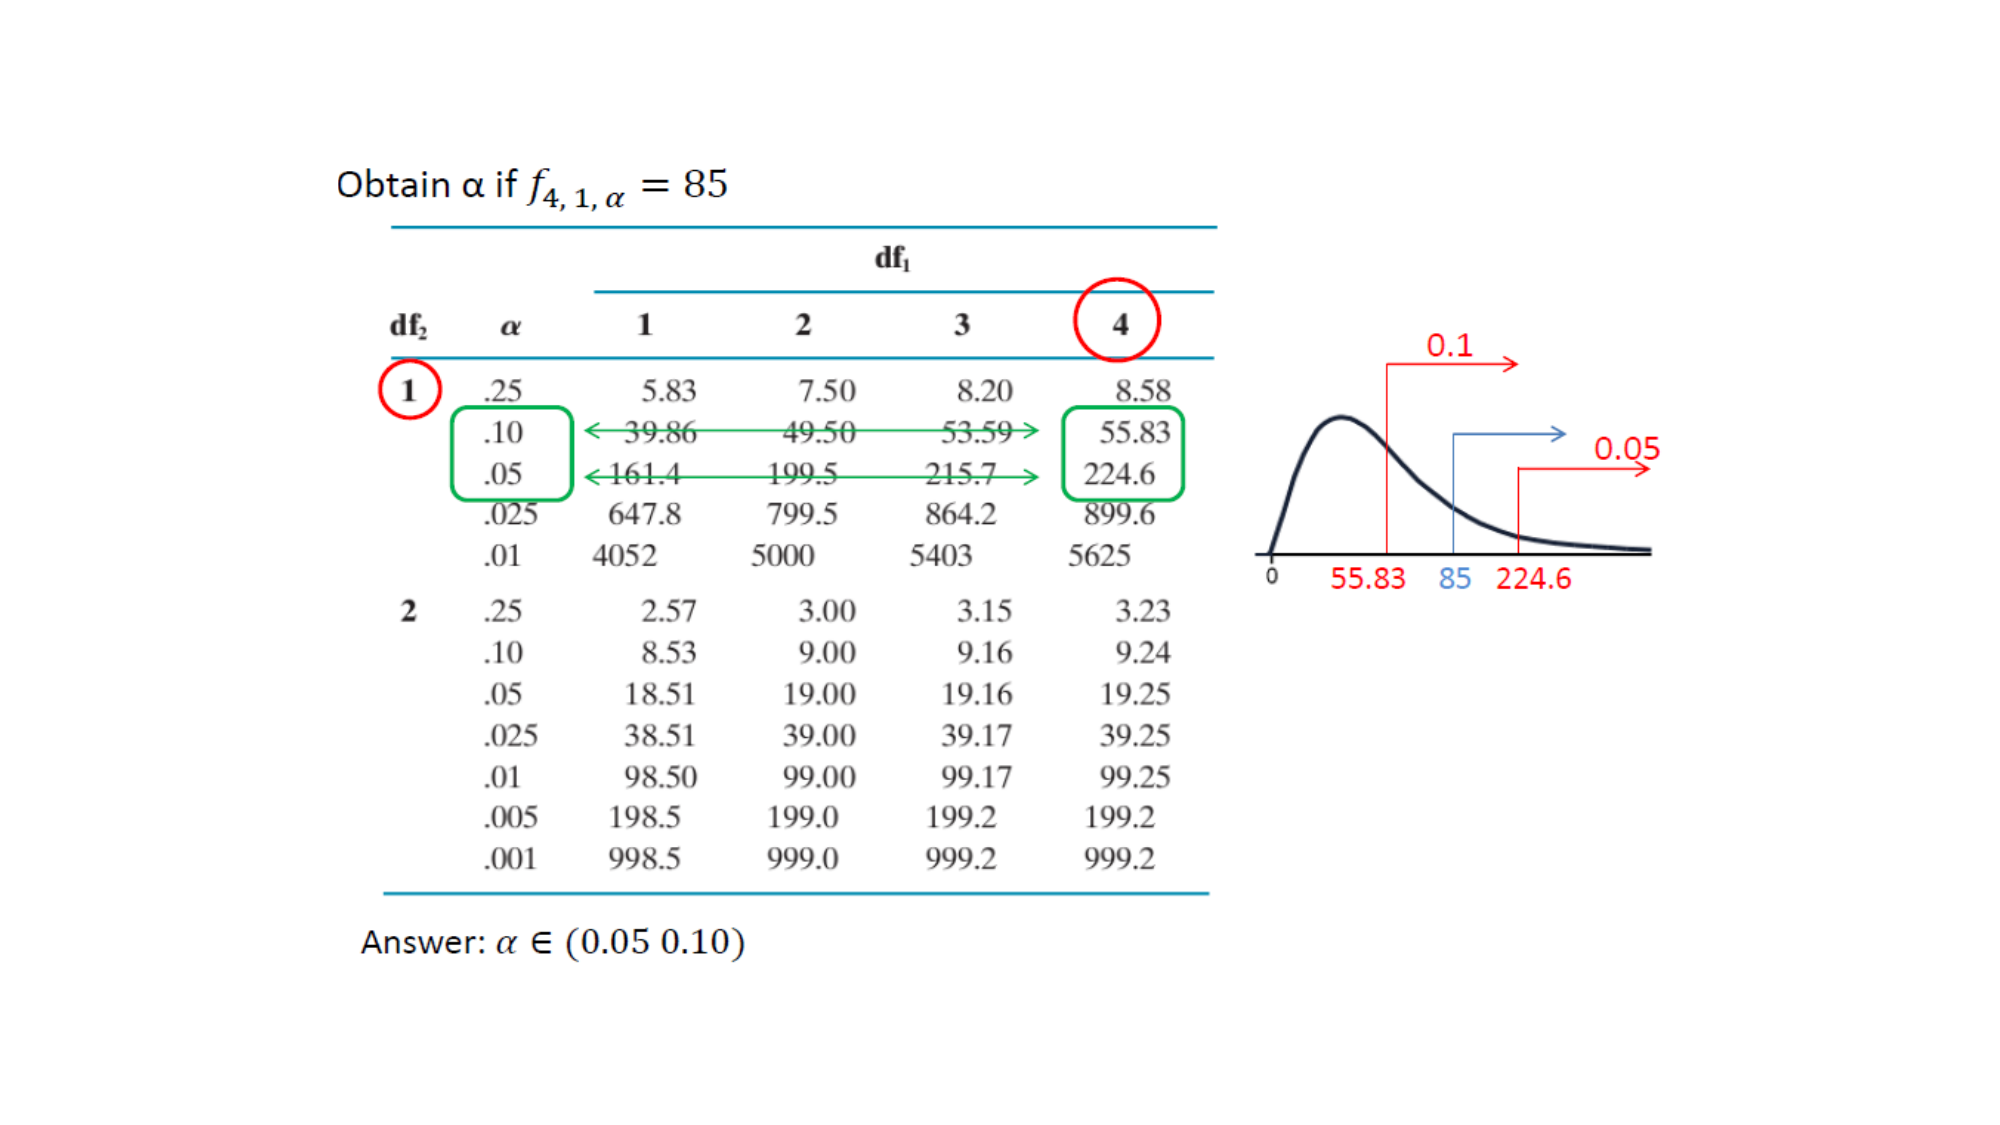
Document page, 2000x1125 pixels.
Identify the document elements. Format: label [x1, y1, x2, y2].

list [338, 137, 1684, 1000]
